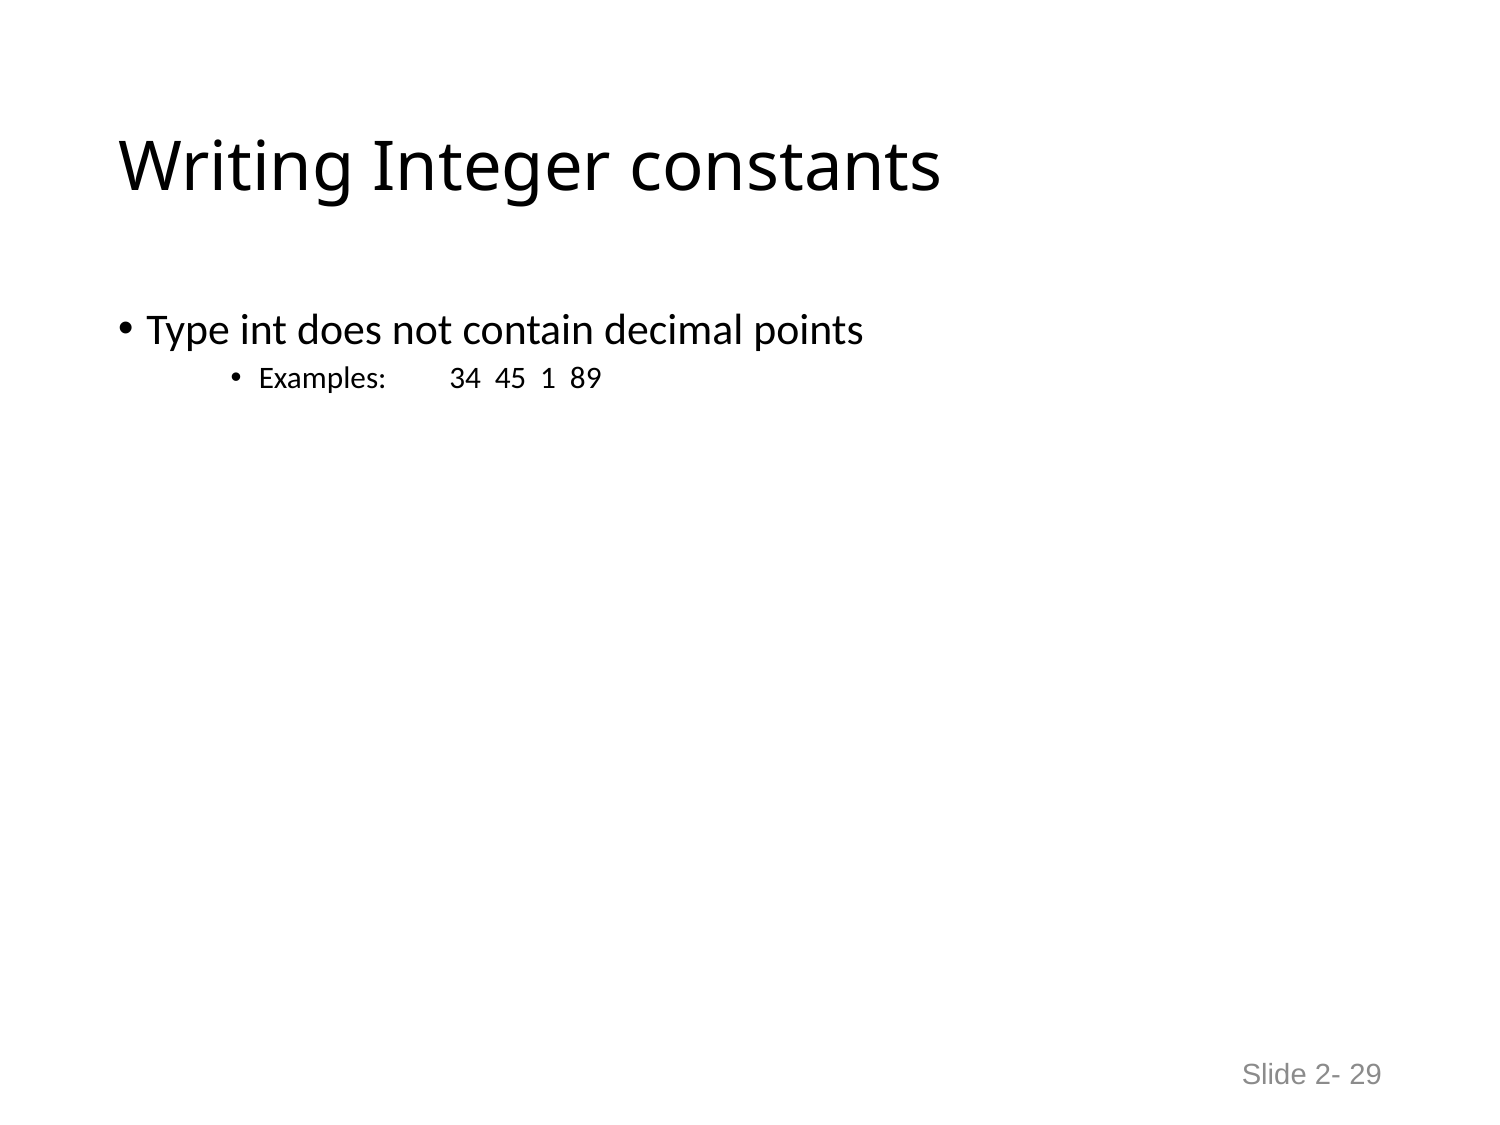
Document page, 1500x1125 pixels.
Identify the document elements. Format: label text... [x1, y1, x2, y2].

title Writing Integer constants [103, 59, 1397, 278]
slide_number Slide 2- 29 [1059, 1042, 1397, 1103]
list Type int does not contain decimal points Examples: 34 45 1 89 [103, 299, 1397, 1014]
